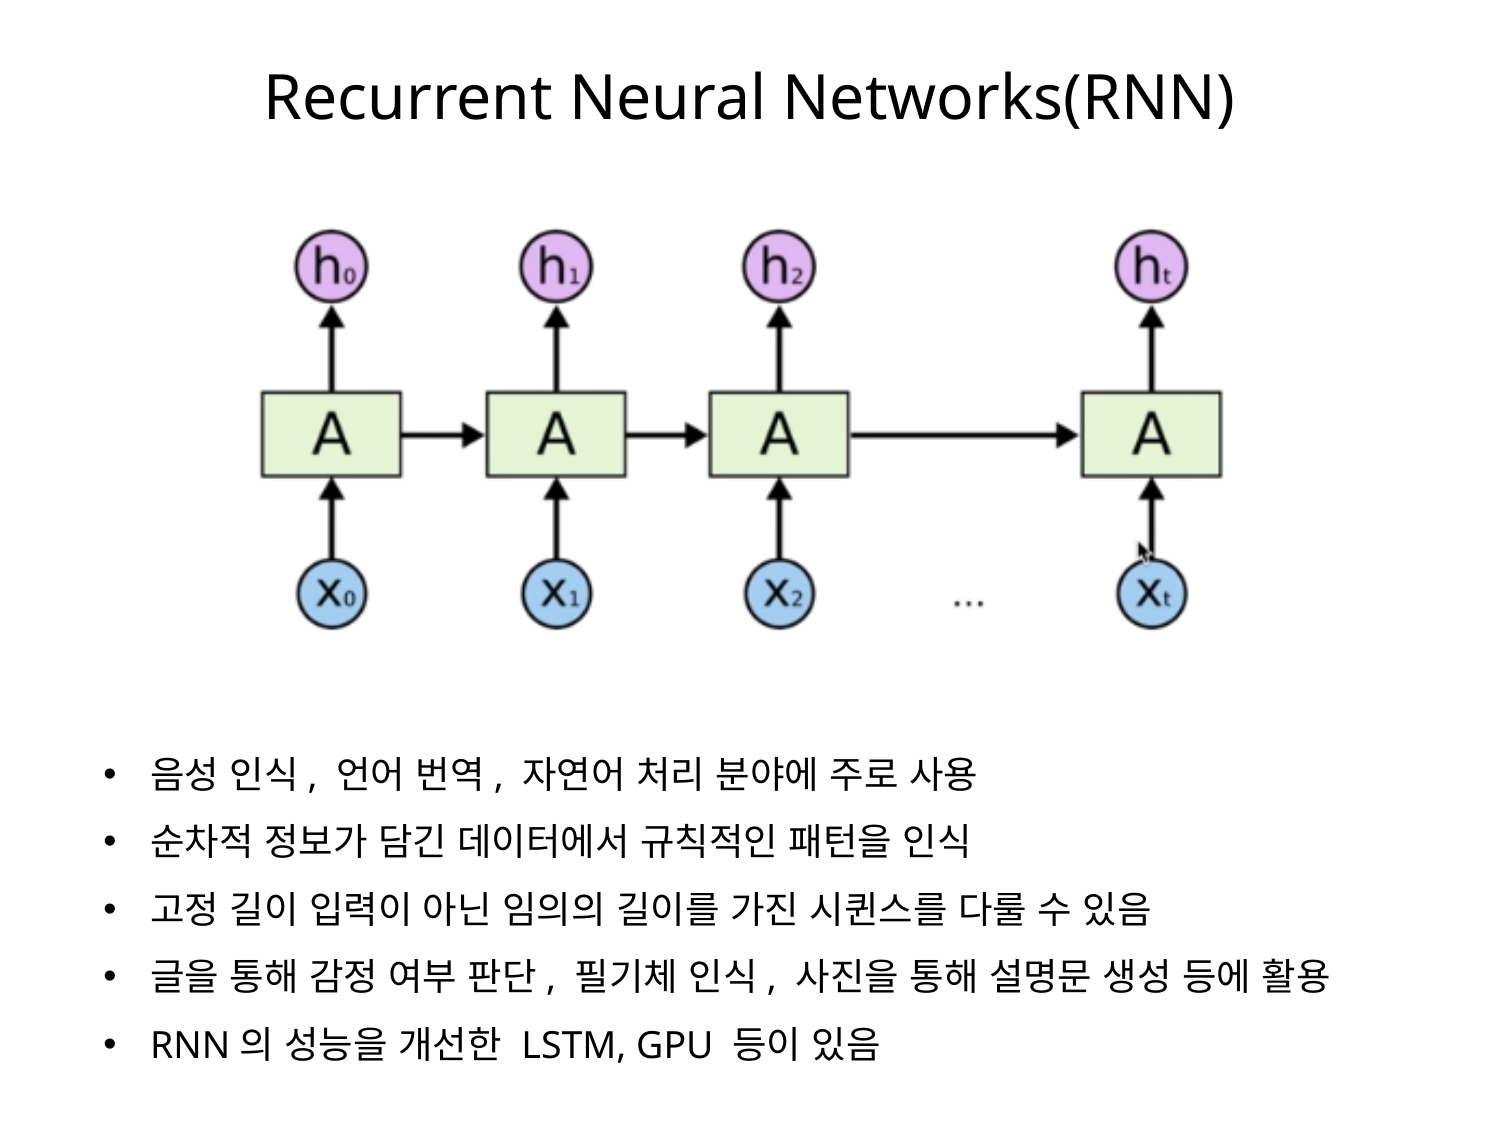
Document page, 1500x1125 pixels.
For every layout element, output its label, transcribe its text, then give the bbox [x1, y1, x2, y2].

title Recurrent Neural Networks(RNN) [75, 42, 1425, 147]
text_box 음성 인식, 언어 번역, 자연어 처리 분야에 주로 사용 순차적 정보가 담긴 데이터에서 규칙적인 패턴을 인식 고정 길이 입력이 아닌 임의의 길이를 가진 시퀸스를 다룰 수 있음 글을 통해 감정 여부 판단, 필기체 인식, 사진을 통해 설명문 생성 등에 활용 RNN의 성능을 개선한 LSTM, GPU 등이 있음 [88, 720, 1447, 1074]
picture [188, 172, 1312, 721]
